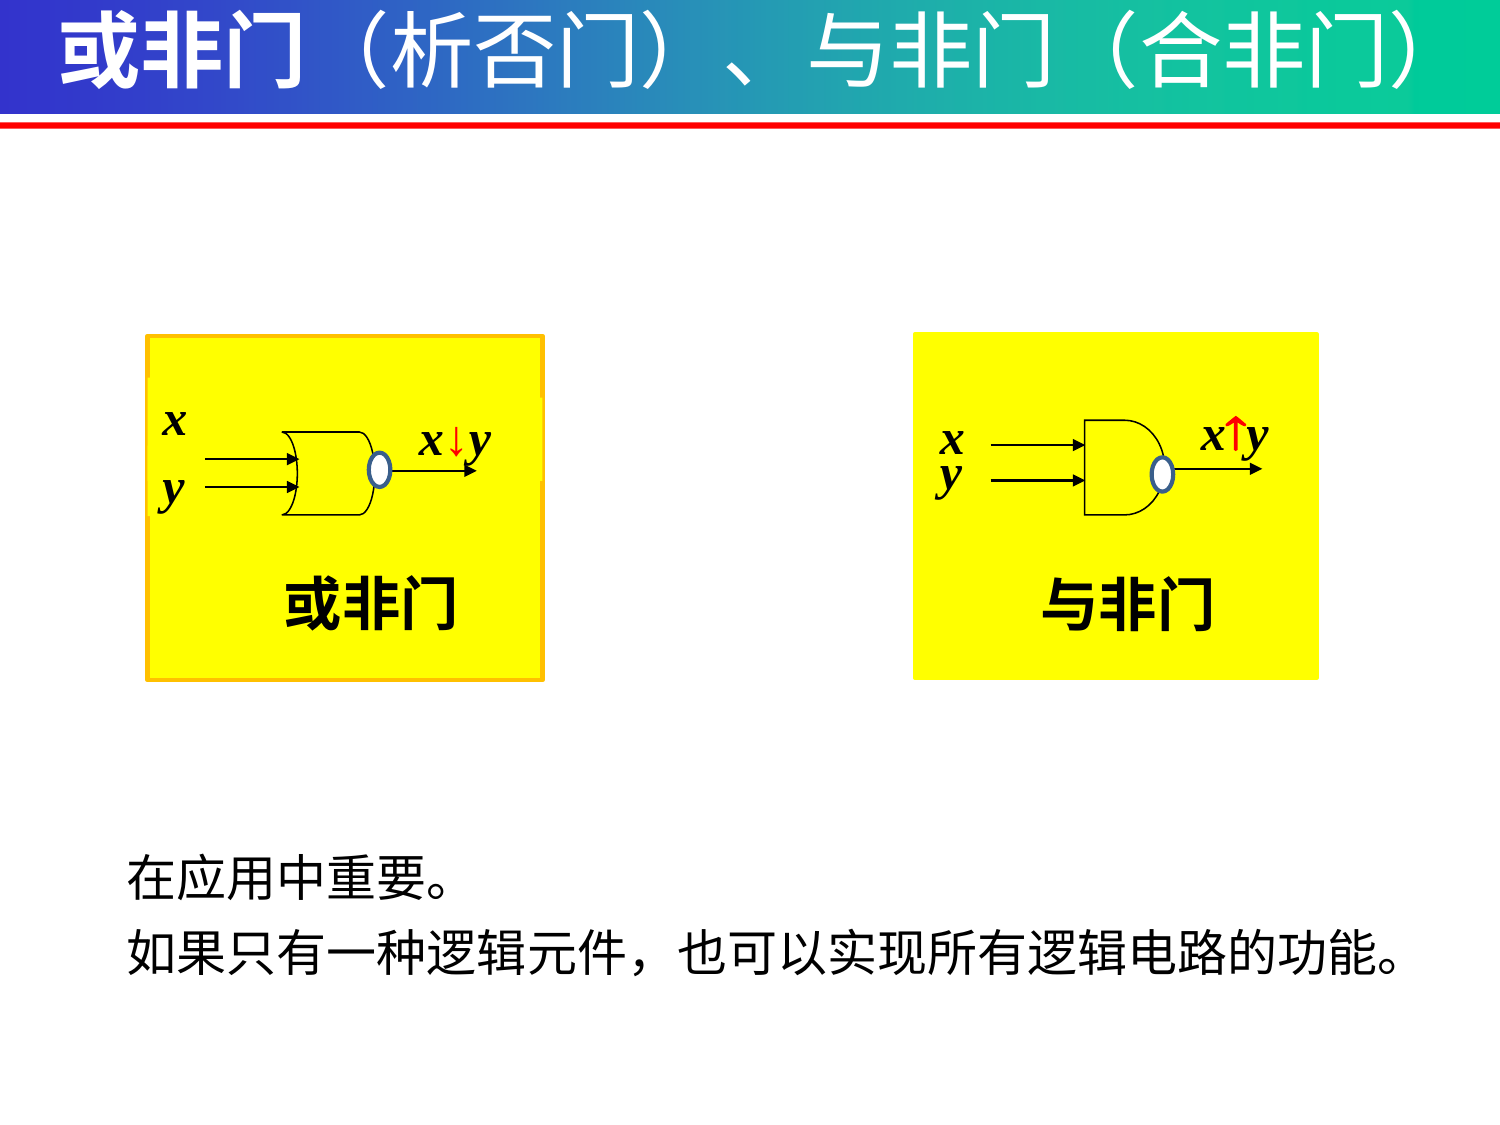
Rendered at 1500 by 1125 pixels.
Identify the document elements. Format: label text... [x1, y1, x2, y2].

text_box 在应用中重要。 如果只有一种逻辑元件，也可以实现所有逻辑电路的功能。 [112, 839, 1459, 989]
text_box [915, 333, 1335, 679]
title 或非门（析否门）、与非门（合非门） [29, 0, 1500, 101]
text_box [147, 335, 543, 681]
picture [0, 0, 1500, 114]
